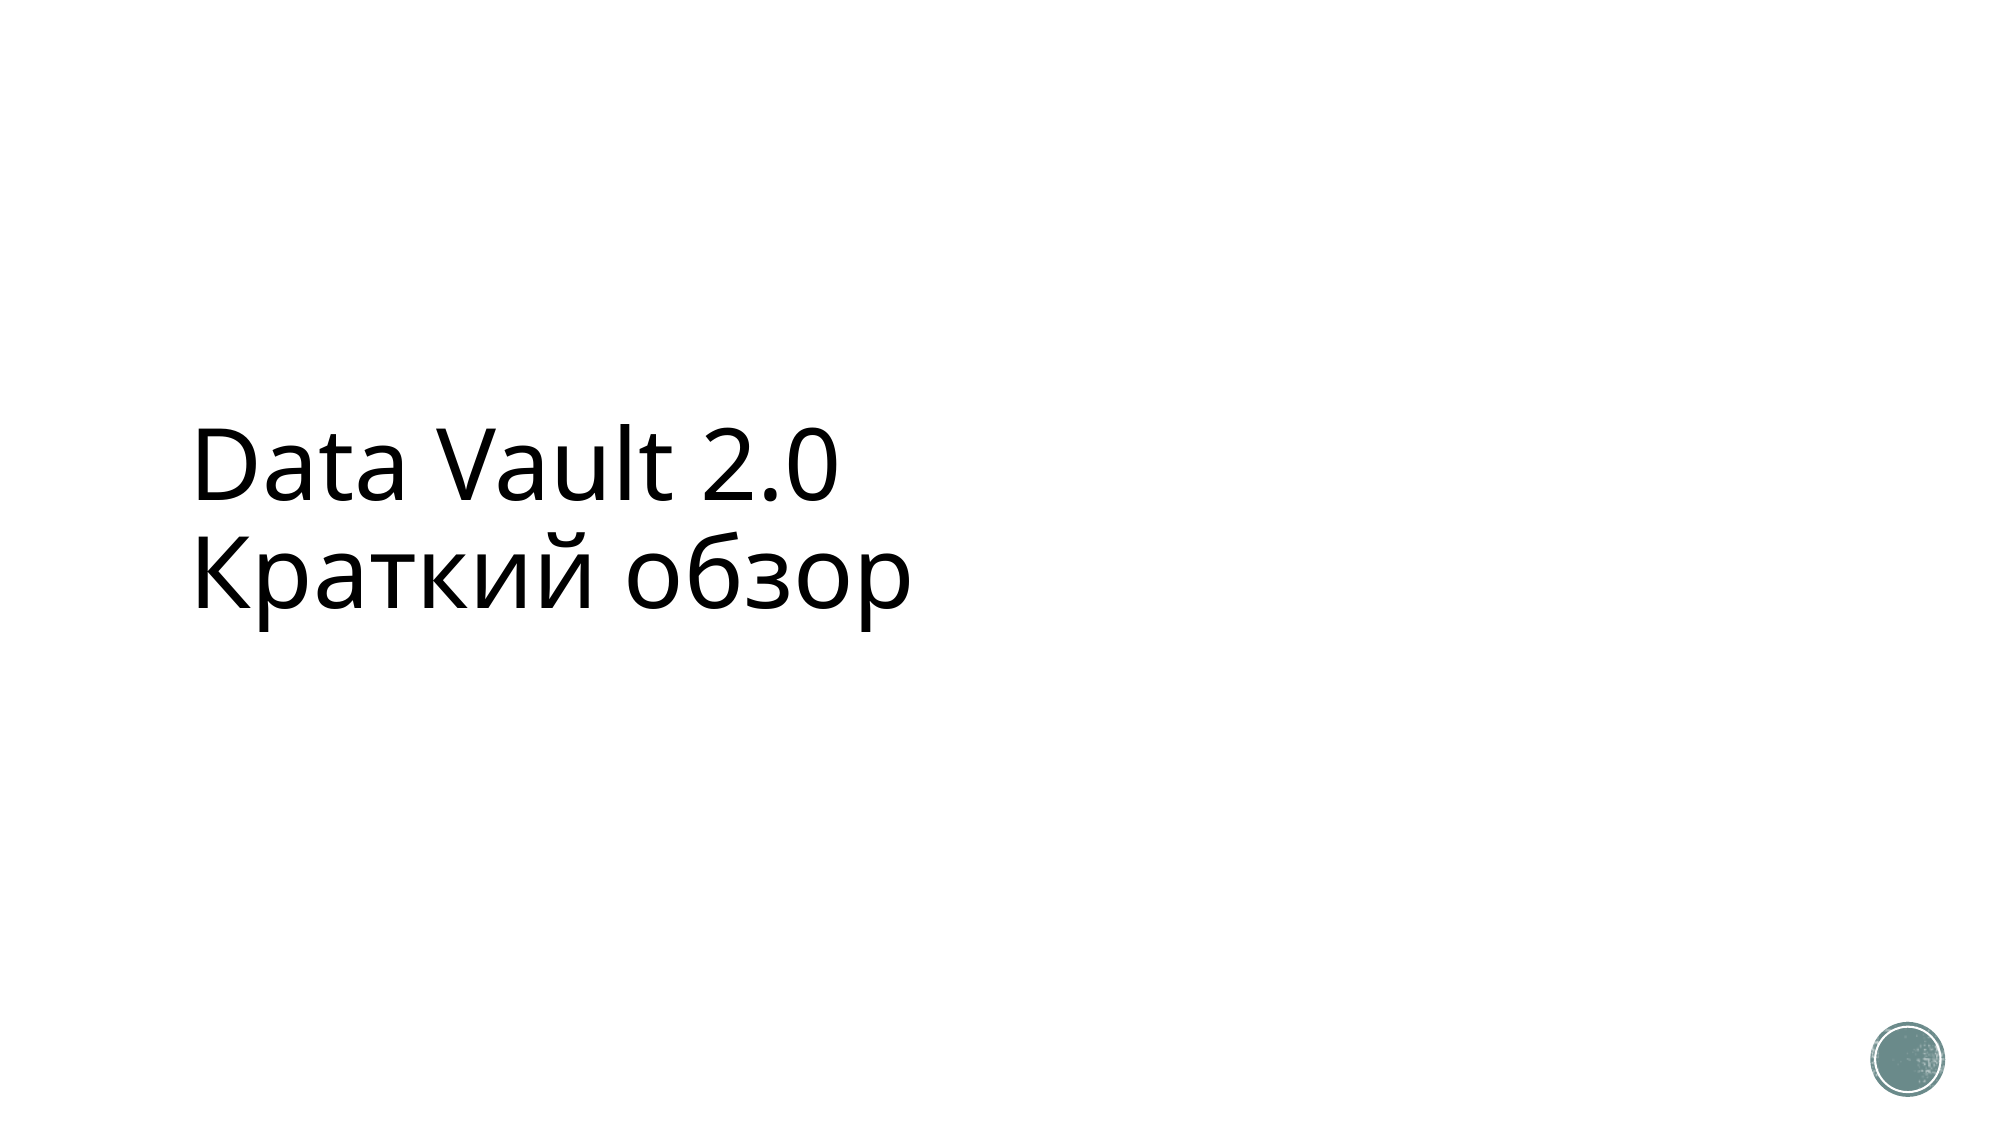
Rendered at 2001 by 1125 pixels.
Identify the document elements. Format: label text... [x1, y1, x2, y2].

title Data Vault 2.0 Краткий обзор [174, 390, 1825, 655]
